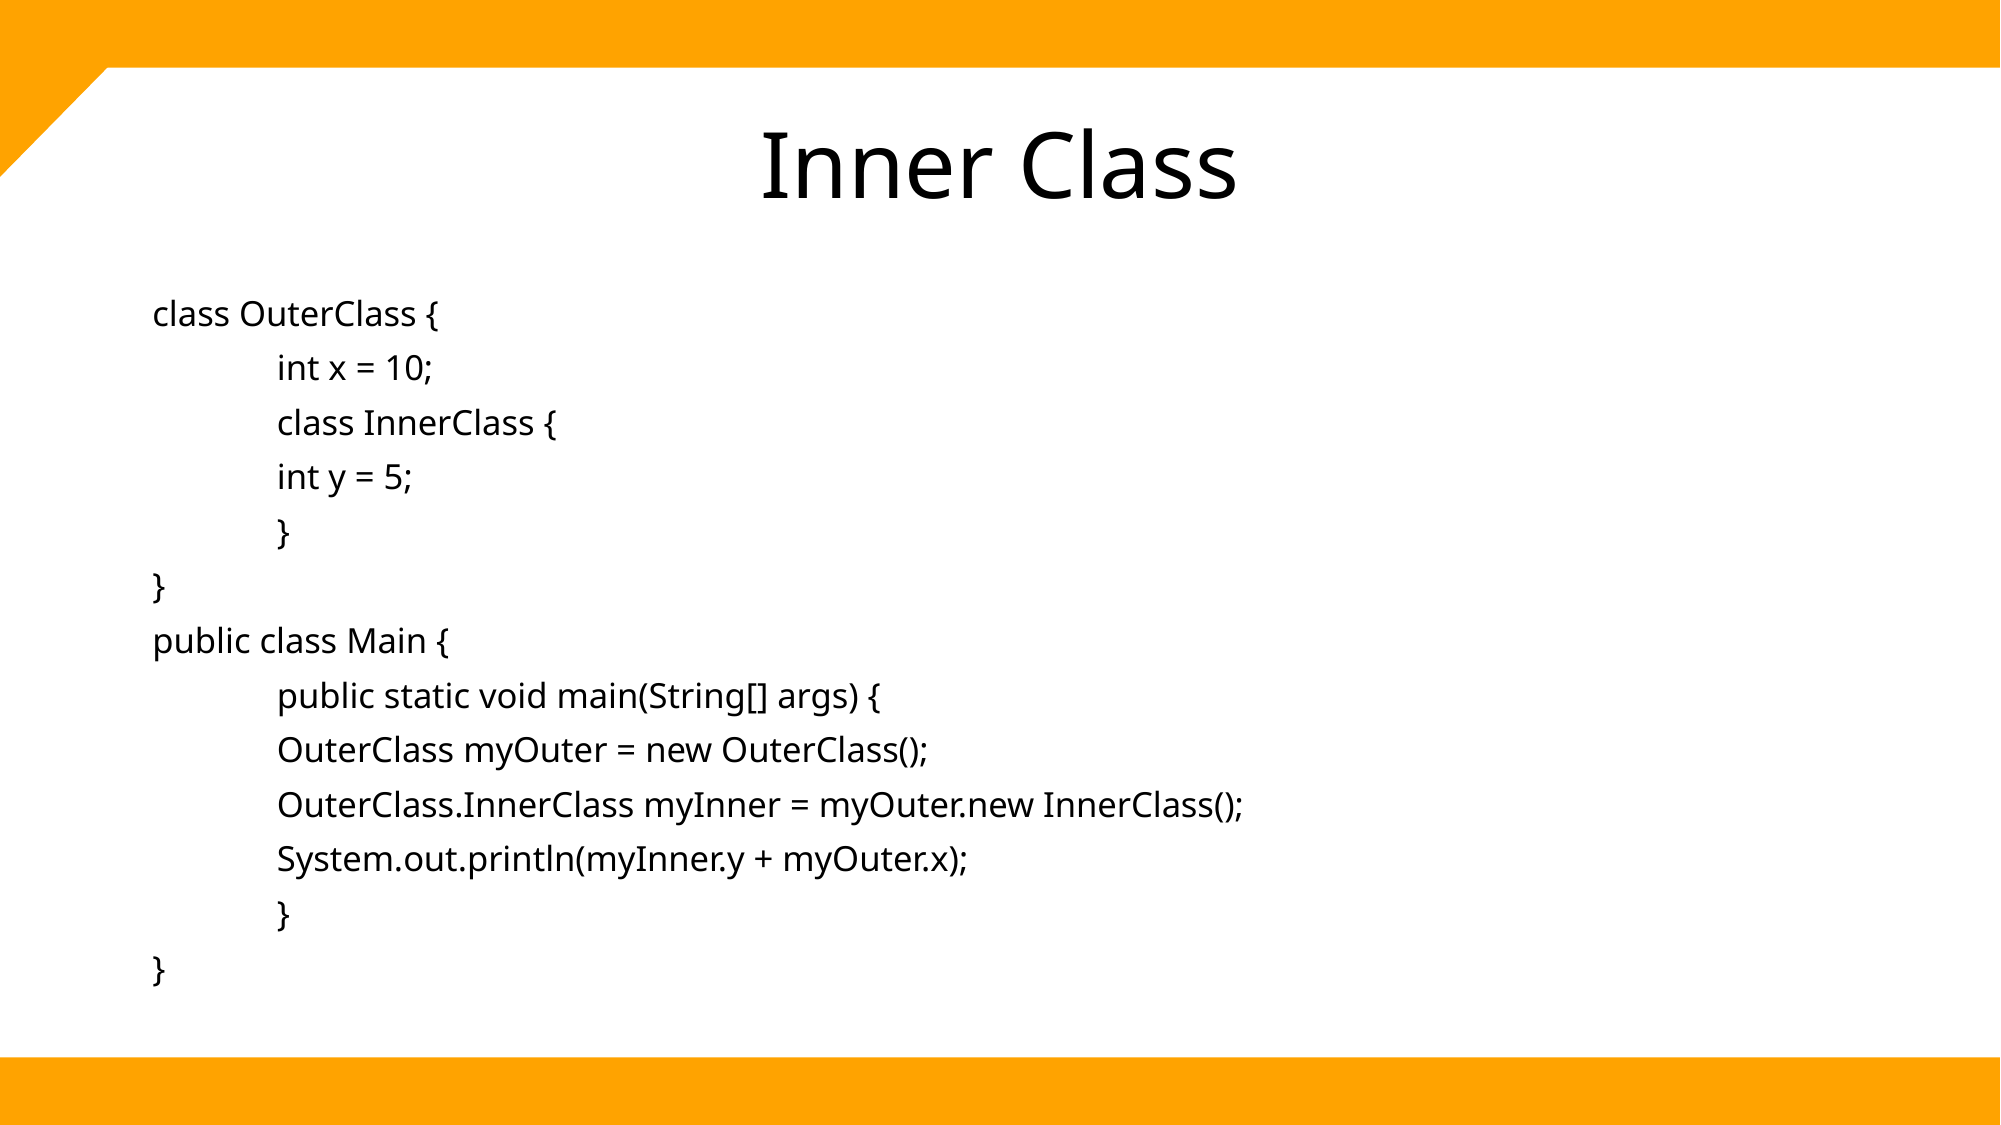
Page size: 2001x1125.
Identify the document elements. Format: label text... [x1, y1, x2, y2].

text_box [0, 0, 176, 179]
text_box [109, 0, 2000, 69]
text_box [0, 1056, 2000, 1125]
title Inner Class [137, 69, 1863, 278]
list class OuterClass { int x = 10; class InnerClass { int y = 5; } } public class Main { public static void main(String[] args) { OuterClass myOuter = new OuterClass(); OuterClass.InnerClass myInner = myOuter.new InnerClass(); System.out.println(myInner.y + myOuter.x); } } [137, 288, 1863, 1003]
